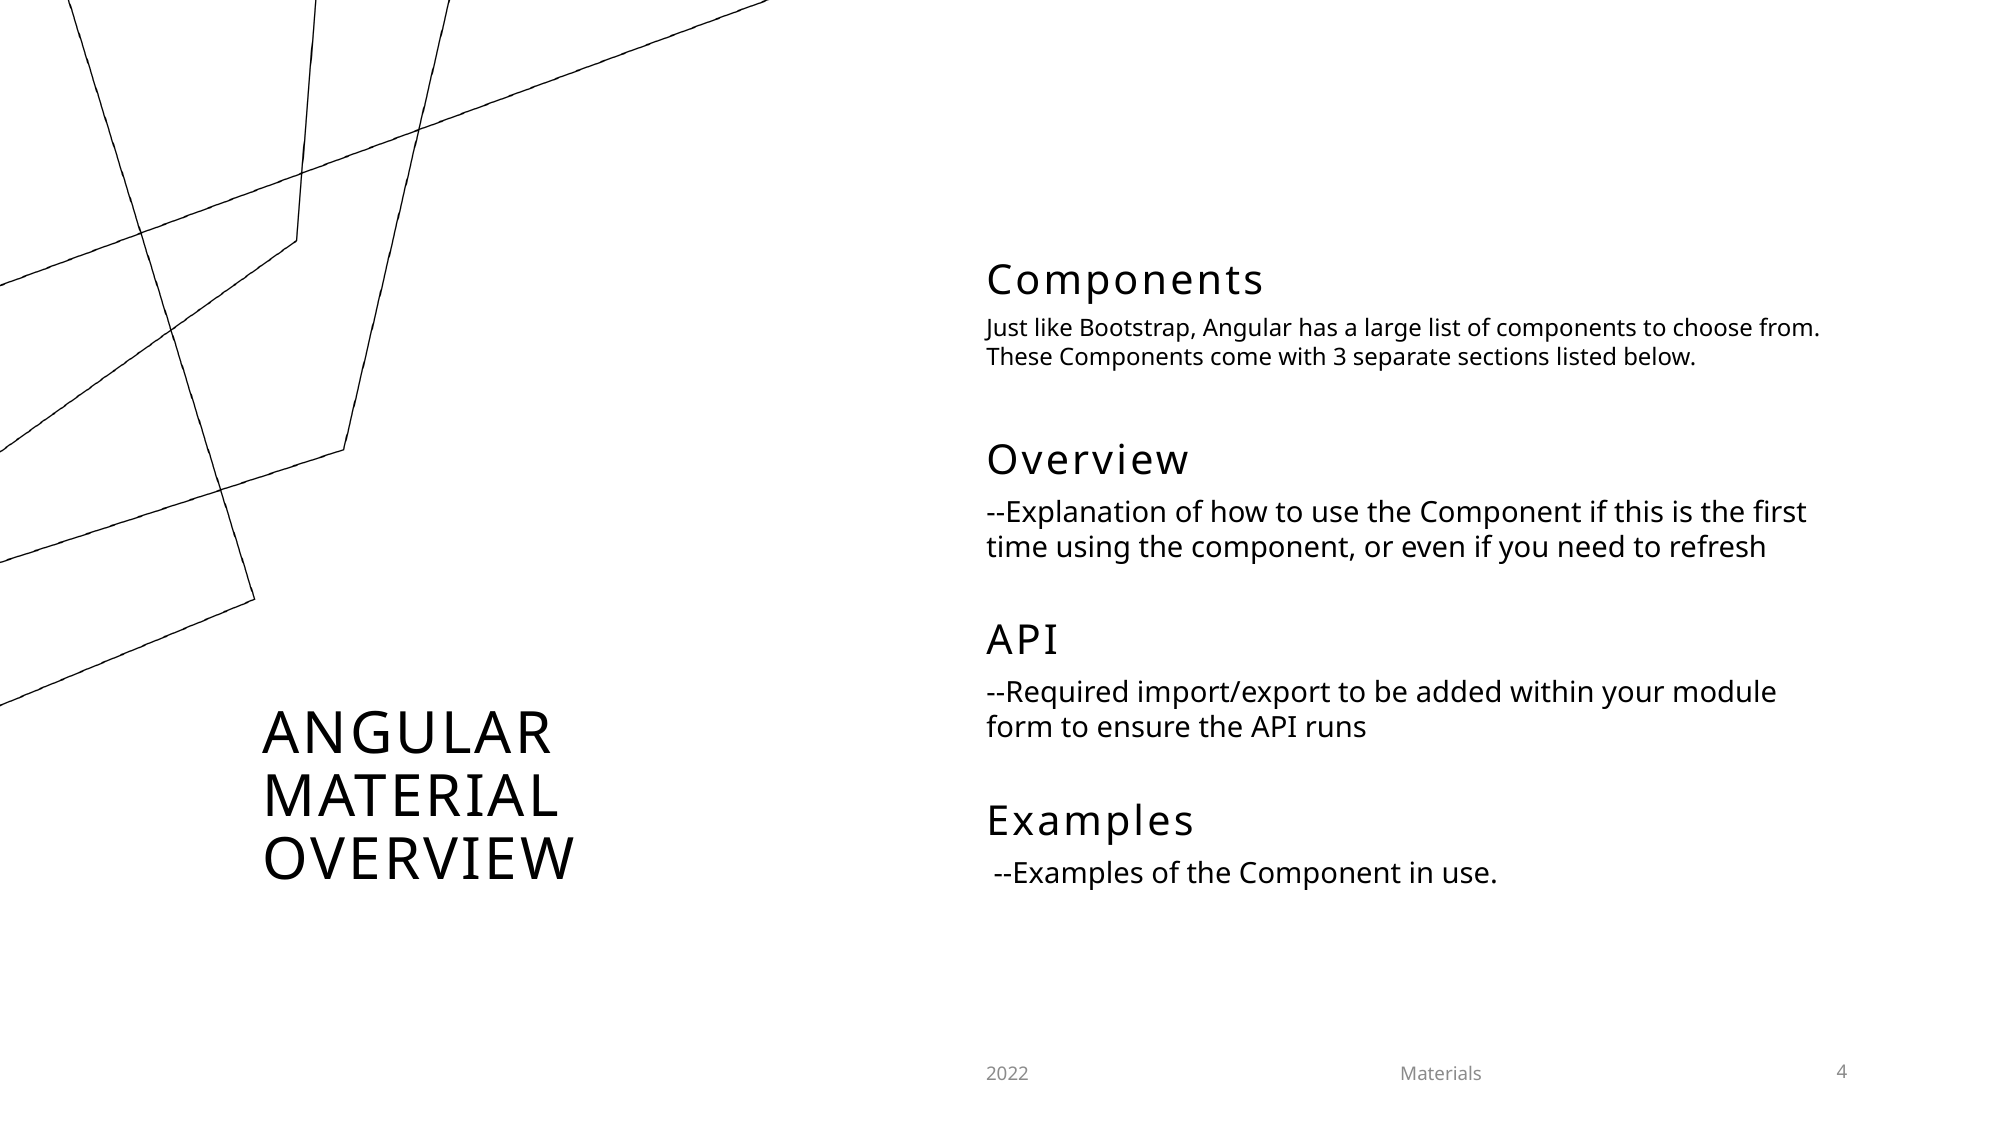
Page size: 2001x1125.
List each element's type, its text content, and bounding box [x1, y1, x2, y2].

picture [0, 0, 803, 720]
list Examples [971, 792, 1863, 846]
list Components [971, 251, 1863, 305]
title Angular Material OVERVIEW [247, 681, 763, 900]
list --Explanation of how to use the Component if this is the first time using the component, or even if you need to refresh [971, 485, 1863, 578]
slide_number 2022 [971, 1042, 1127, 1103]
list --Required import/export to be added within your module form to ensure the API runs [971, 665, 1863, 758]
list Overview [971, 431, 1863, 485]
slide_number 4 [1755, 1042, 1863, 1103]
list --Examples of the Component in use. [971, 846, 1863, 938]
list Just like Bootstrap, Angular has a large list of components to choose from. These Components come with 3 separate sections listed below. [971, 305, 1863, 397]
footer Materials [1174, 1042, 1707, 1103]
list API [971, 611, 1863, 665]
